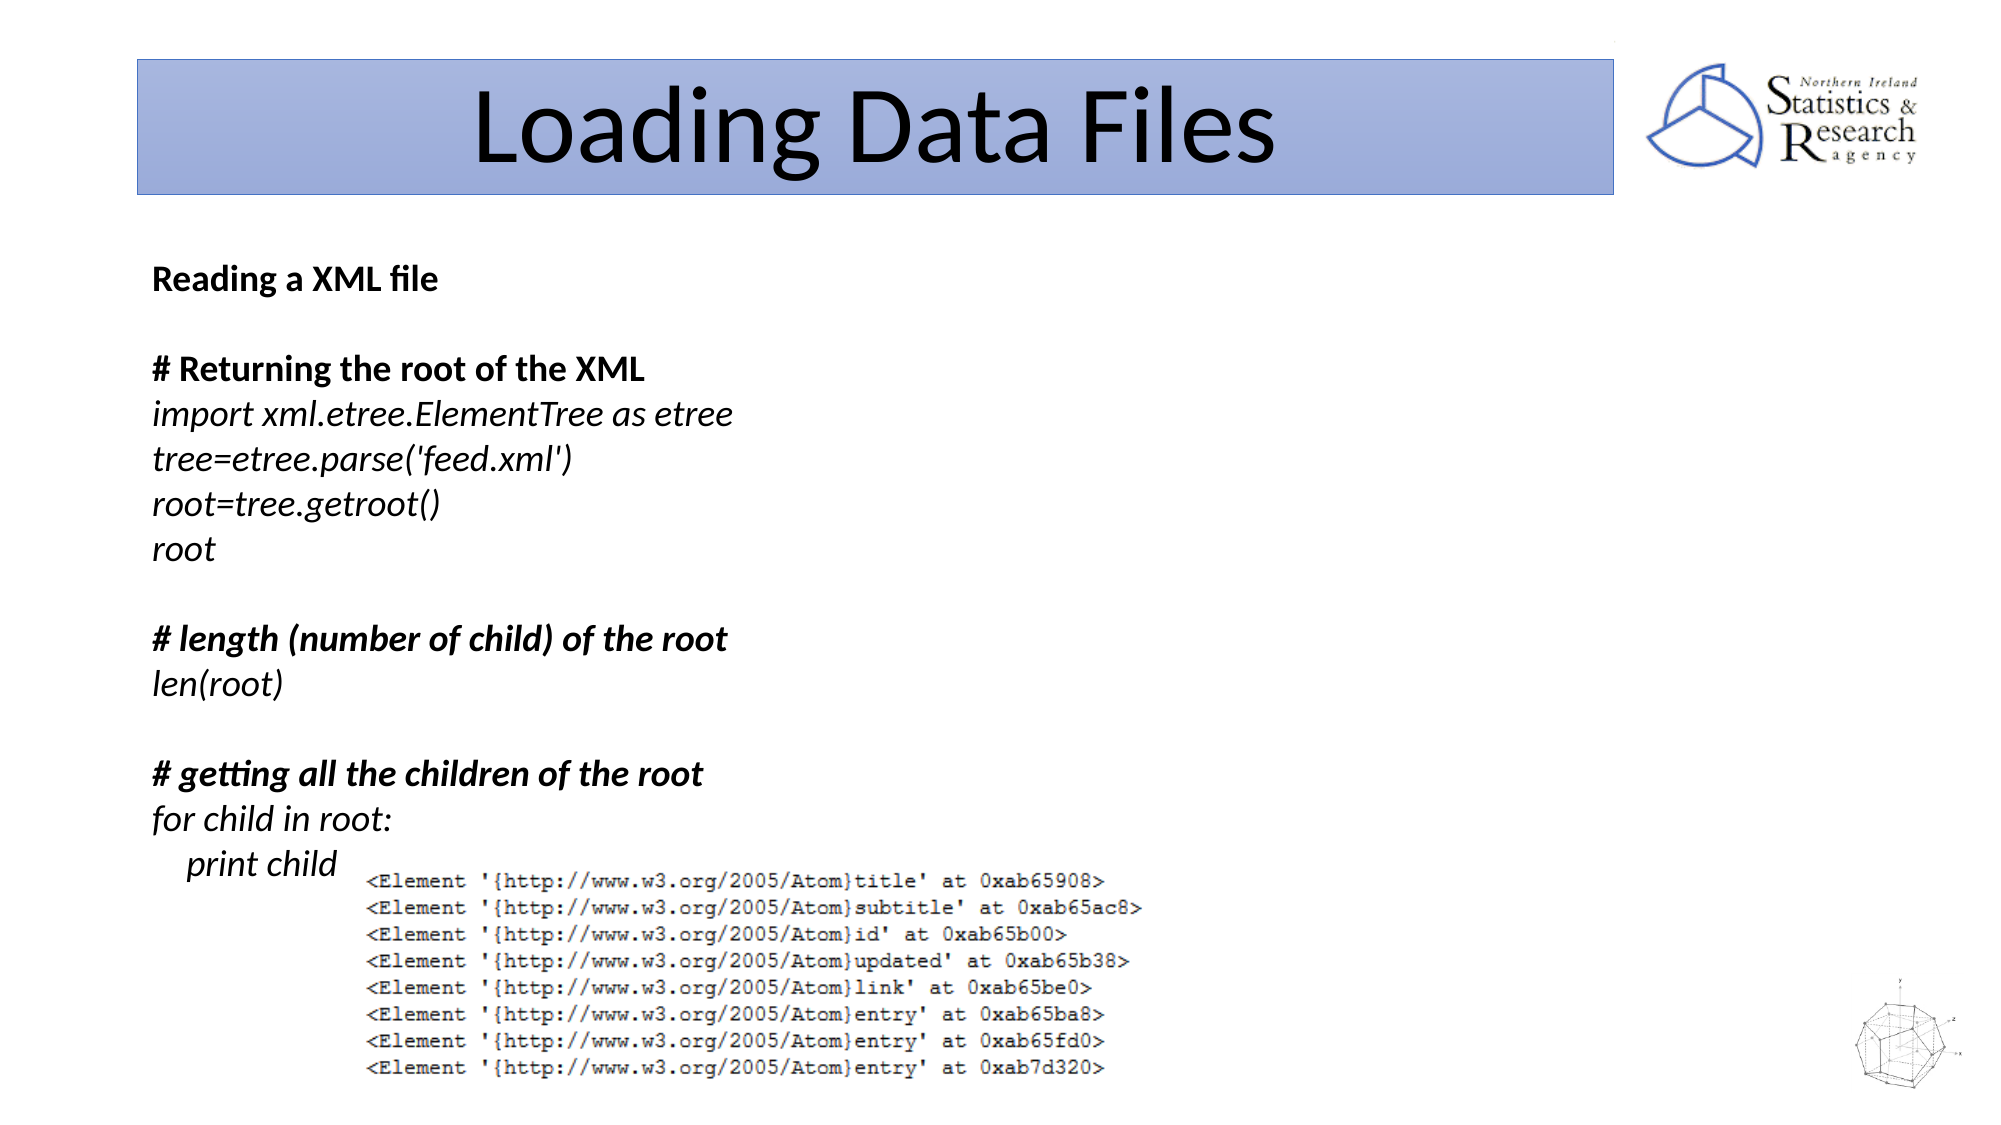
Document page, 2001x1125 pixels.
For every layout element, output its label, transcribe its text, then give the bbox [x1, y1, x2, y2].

picture [354, 864, 1153, 1096]
picture [1614, 37, 1946, 188]
picture [1851, 973, 1964, 1093]
text_box Loading Data Files [137, 59, 1614, 195]
text_box Reading a XML file # Returning the root of the XML import xml.etree.ElementTree as etree tree=etree.parse('feed.xml') root=tree.getroot() root # length (number of child) of the root len(root) # getting all the children of the root for child in root: print child [137, 246, 1958, 1071]
